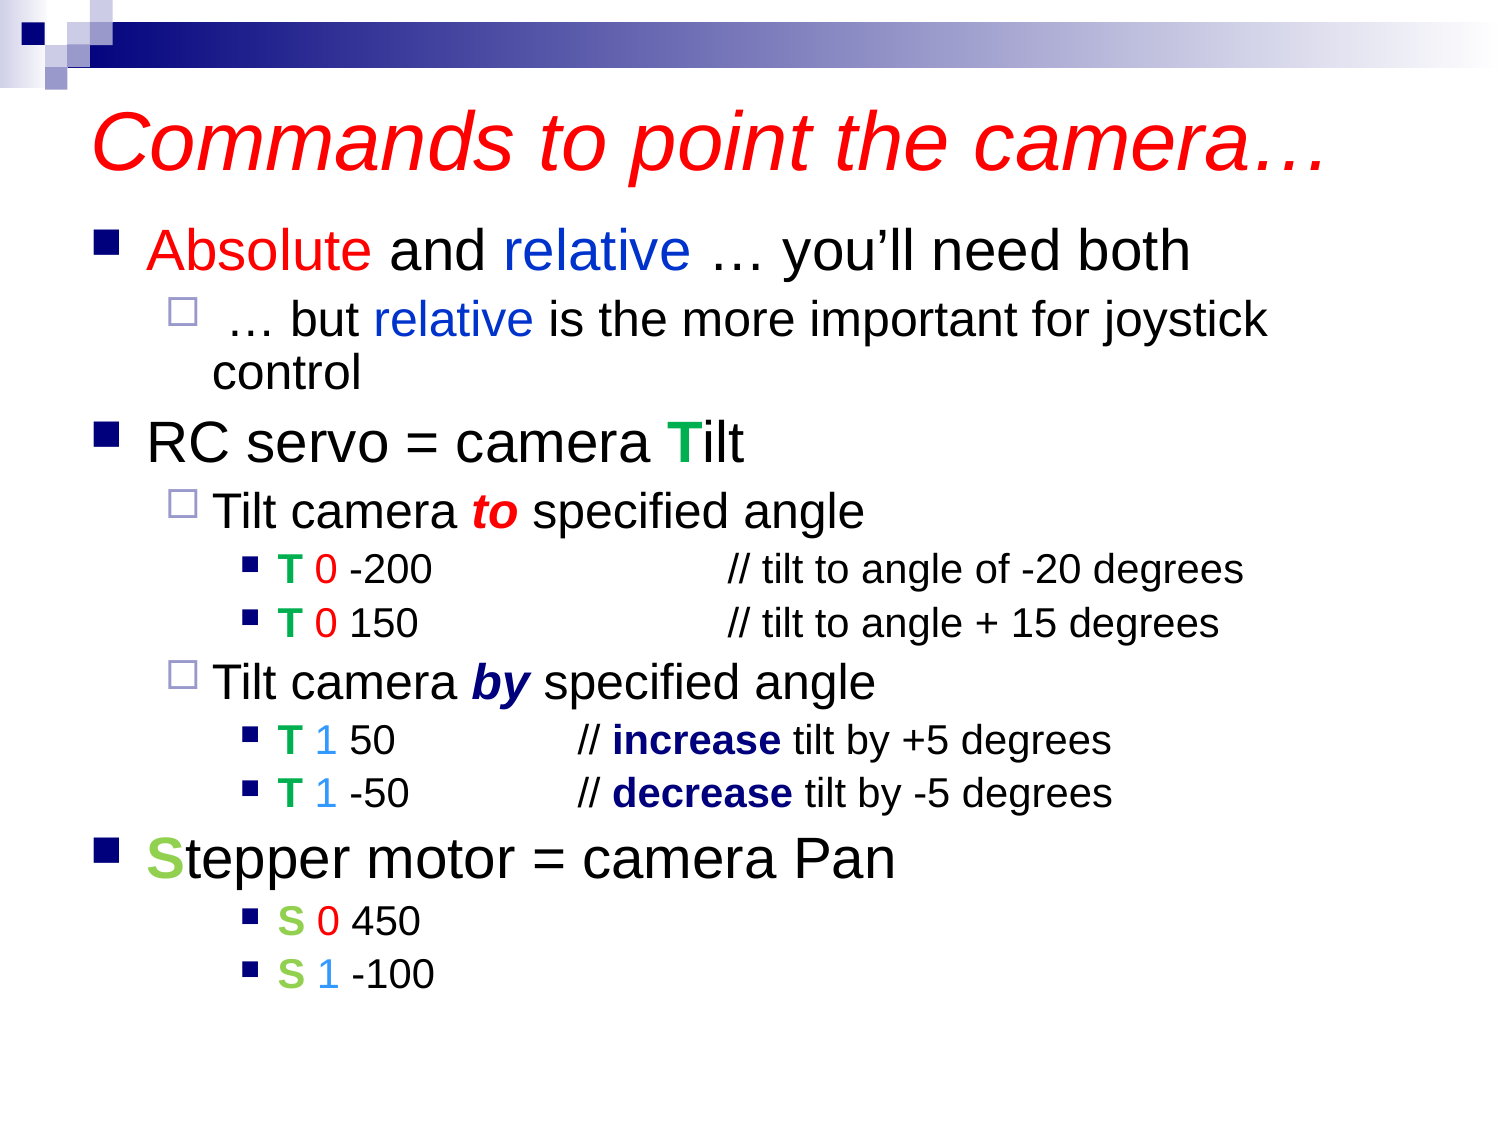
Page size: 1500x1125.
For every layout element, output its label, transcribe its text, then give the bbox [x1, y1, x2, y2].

list Absolute and relative … you’ll need both … but relative is the more important for joystick control RC servo = camera Tilt Tilt camera to specified angle T 0 -200 // tilt to angle of -20 degrees T 0 150 // tilt to angle + 15 degrees Tilt camera by specified angle T 1 50 // increase tilt by +5 degrees T 1 -50 // decrease tilt by -5 degrees Stepper motor = camera Pan S 0 450 S 1 -100 [74, 212, 1426, 1088]
title Commands to point the camera… [74, 74, 1426, 201]
